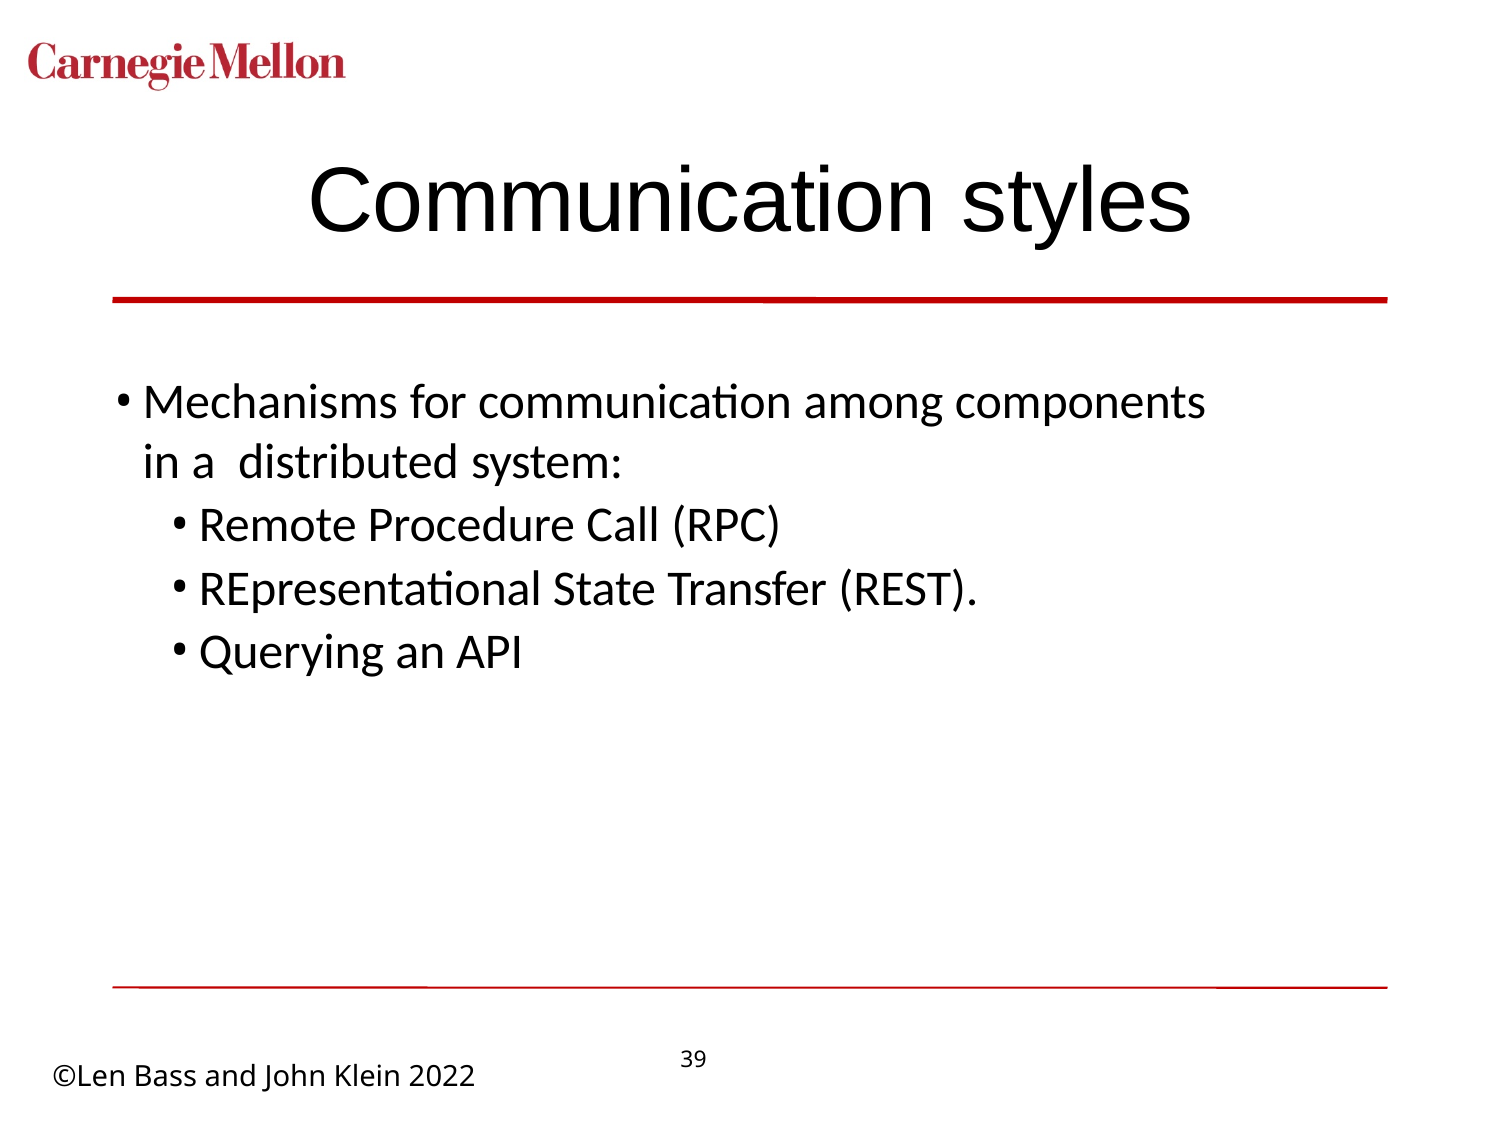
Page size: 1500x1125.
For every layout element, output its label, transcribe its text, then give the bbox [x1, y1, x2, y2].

text_box Mechanisms for communication among components in a distributed system: Remote Procedure Call (RPC) REpresentational State Transfer (REST). Querying an API [112, 361, 1231, 679]
picture [24, 37, 349, 92]
title Communication styles [243, 99, 1257, 289]
